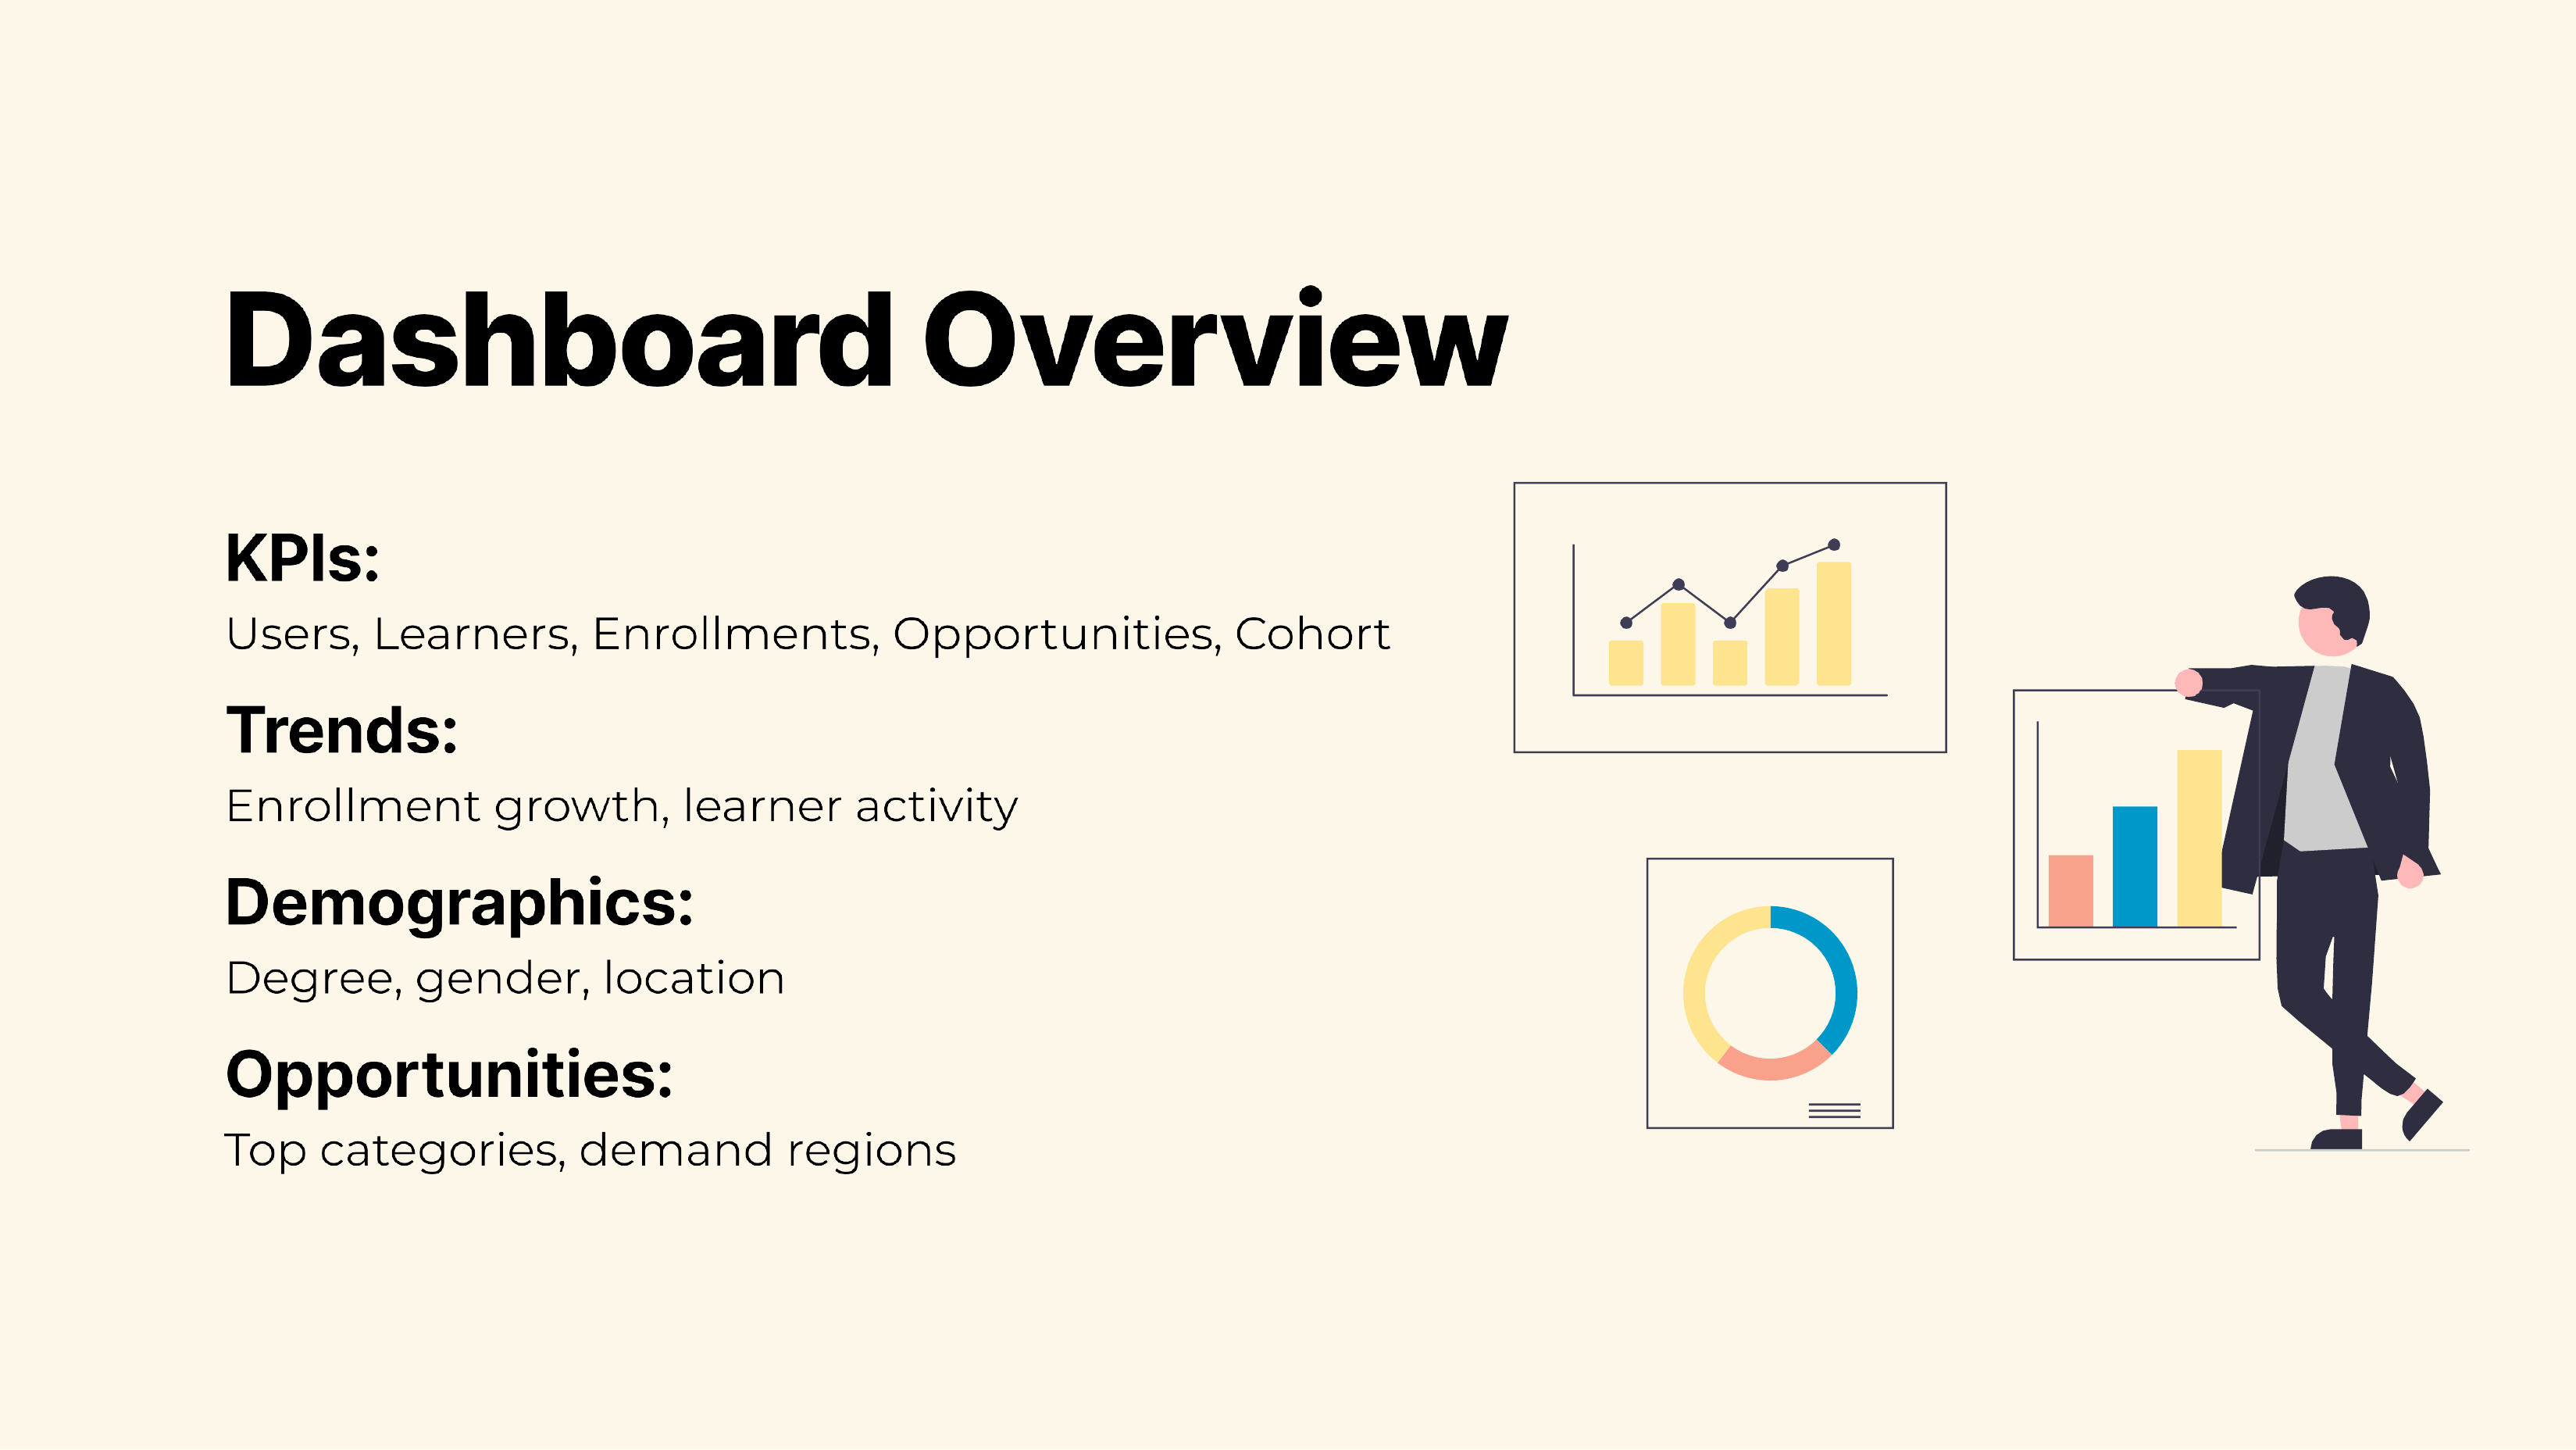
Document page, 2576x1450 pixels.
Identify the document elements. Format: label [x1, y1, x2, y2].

text_box [2310, 1118, 2444, 1151]
picture [223, 534, 1390, 1174]
picture [230, 284, 1510, 387]
text_box [2012, 669, 2261, 961]
text_box [2239, 901, 2442, 1116]
text_box [2255, 1148, 2306, 1152]
text_box [1646, 857, 1895, 1130]
text_box [2214, 663, 2442, 895]
text_box [2294, 576, 2371, 657]
text_box [1513, 481, 1947, 754]
text_box [1572, 538, 1889, 697]
text_box [2447, 1148, 2471, 1152]
